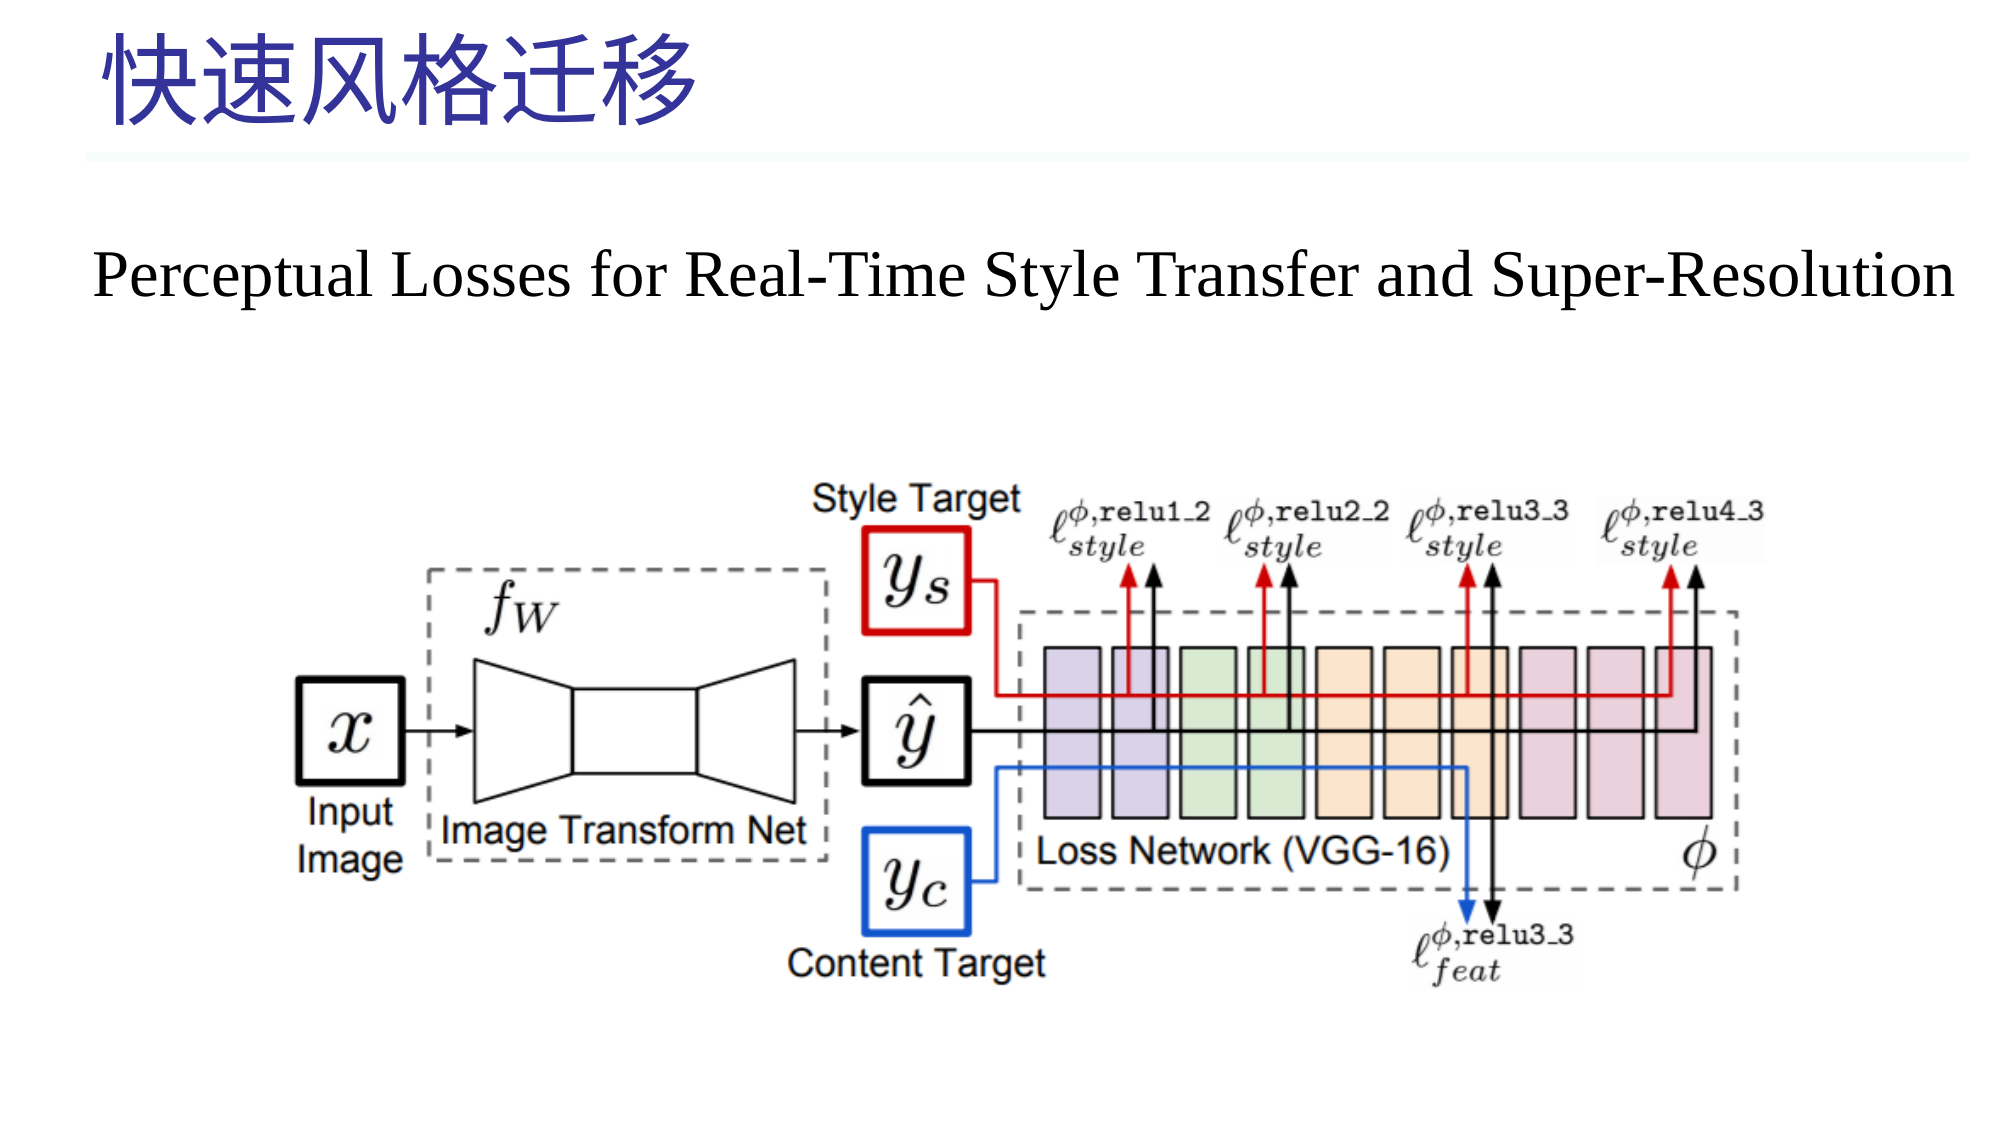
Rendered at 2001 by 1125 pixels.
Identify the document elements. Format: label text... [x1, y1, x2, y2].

picture [250, 437, 1803, 1009]
text_box 快速风格迁移 [84, 12, 1526, 145]
text_box Perceptual Losses for Real-Time Style Transfer and Super-Resolution [77, 222, 1976, 318]
